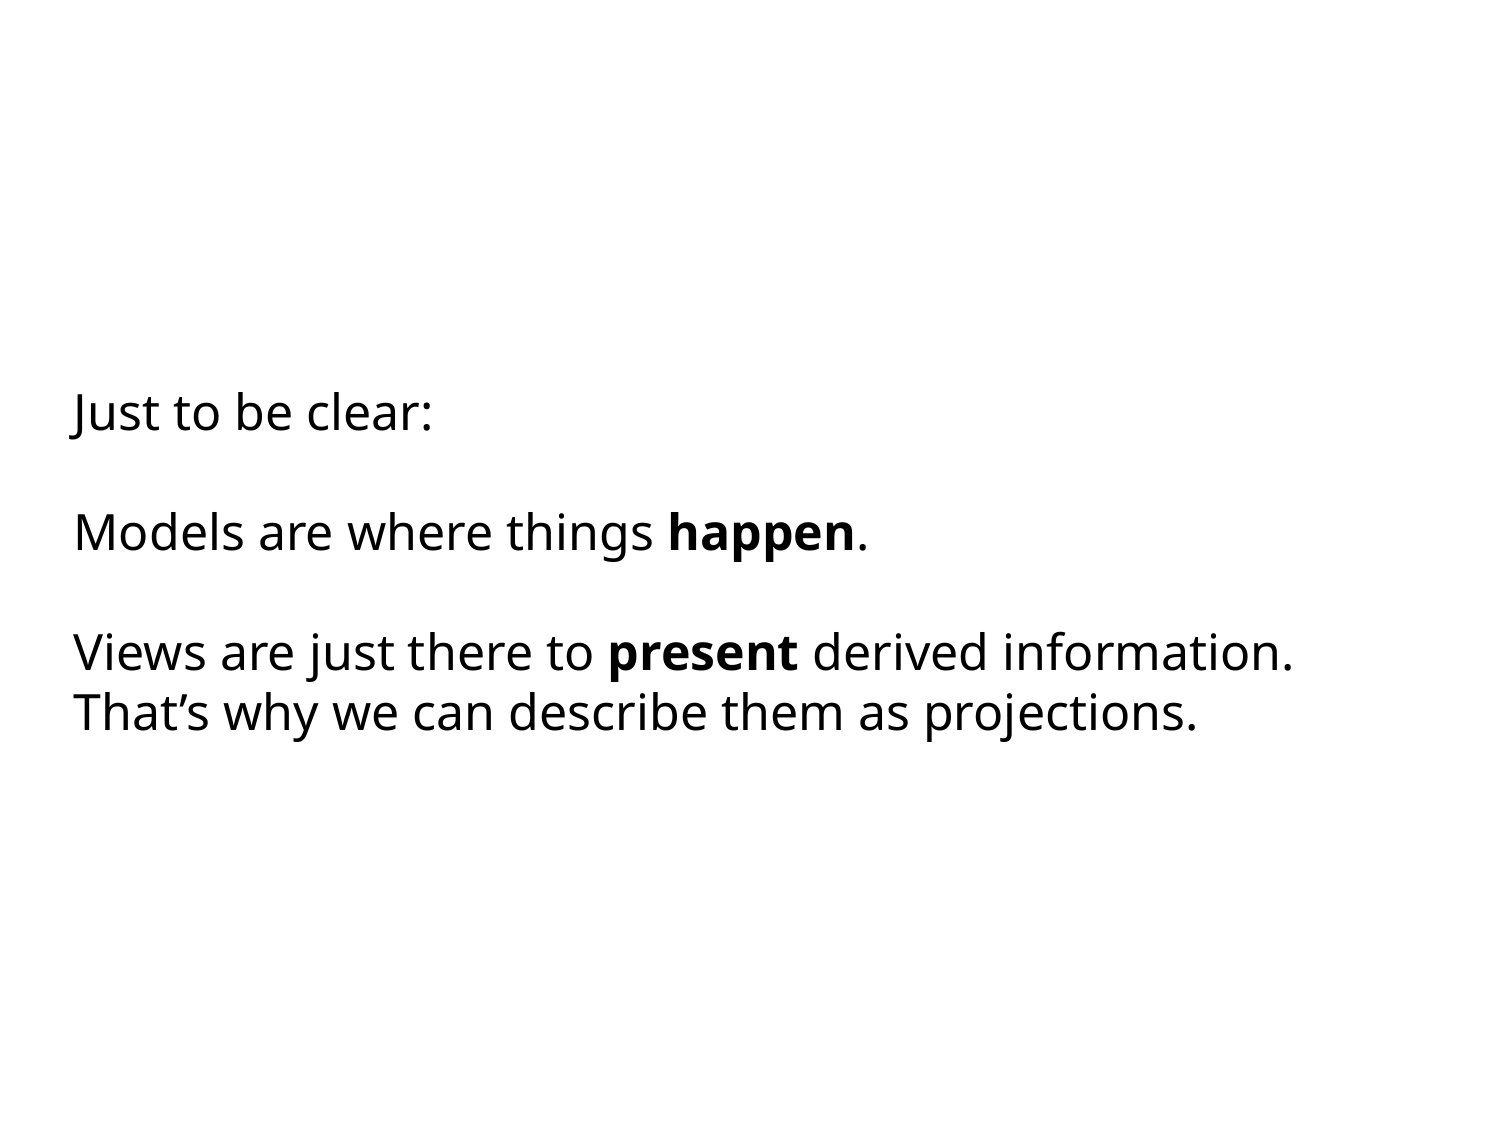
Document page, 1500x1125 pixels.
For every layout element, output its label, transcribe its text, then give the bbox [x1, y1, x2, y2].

text_box Just to be clear: Models are where things happen. Views are just there to present derived information. That’s why we can describe them as projections. [58, 373, 1442, 748]
